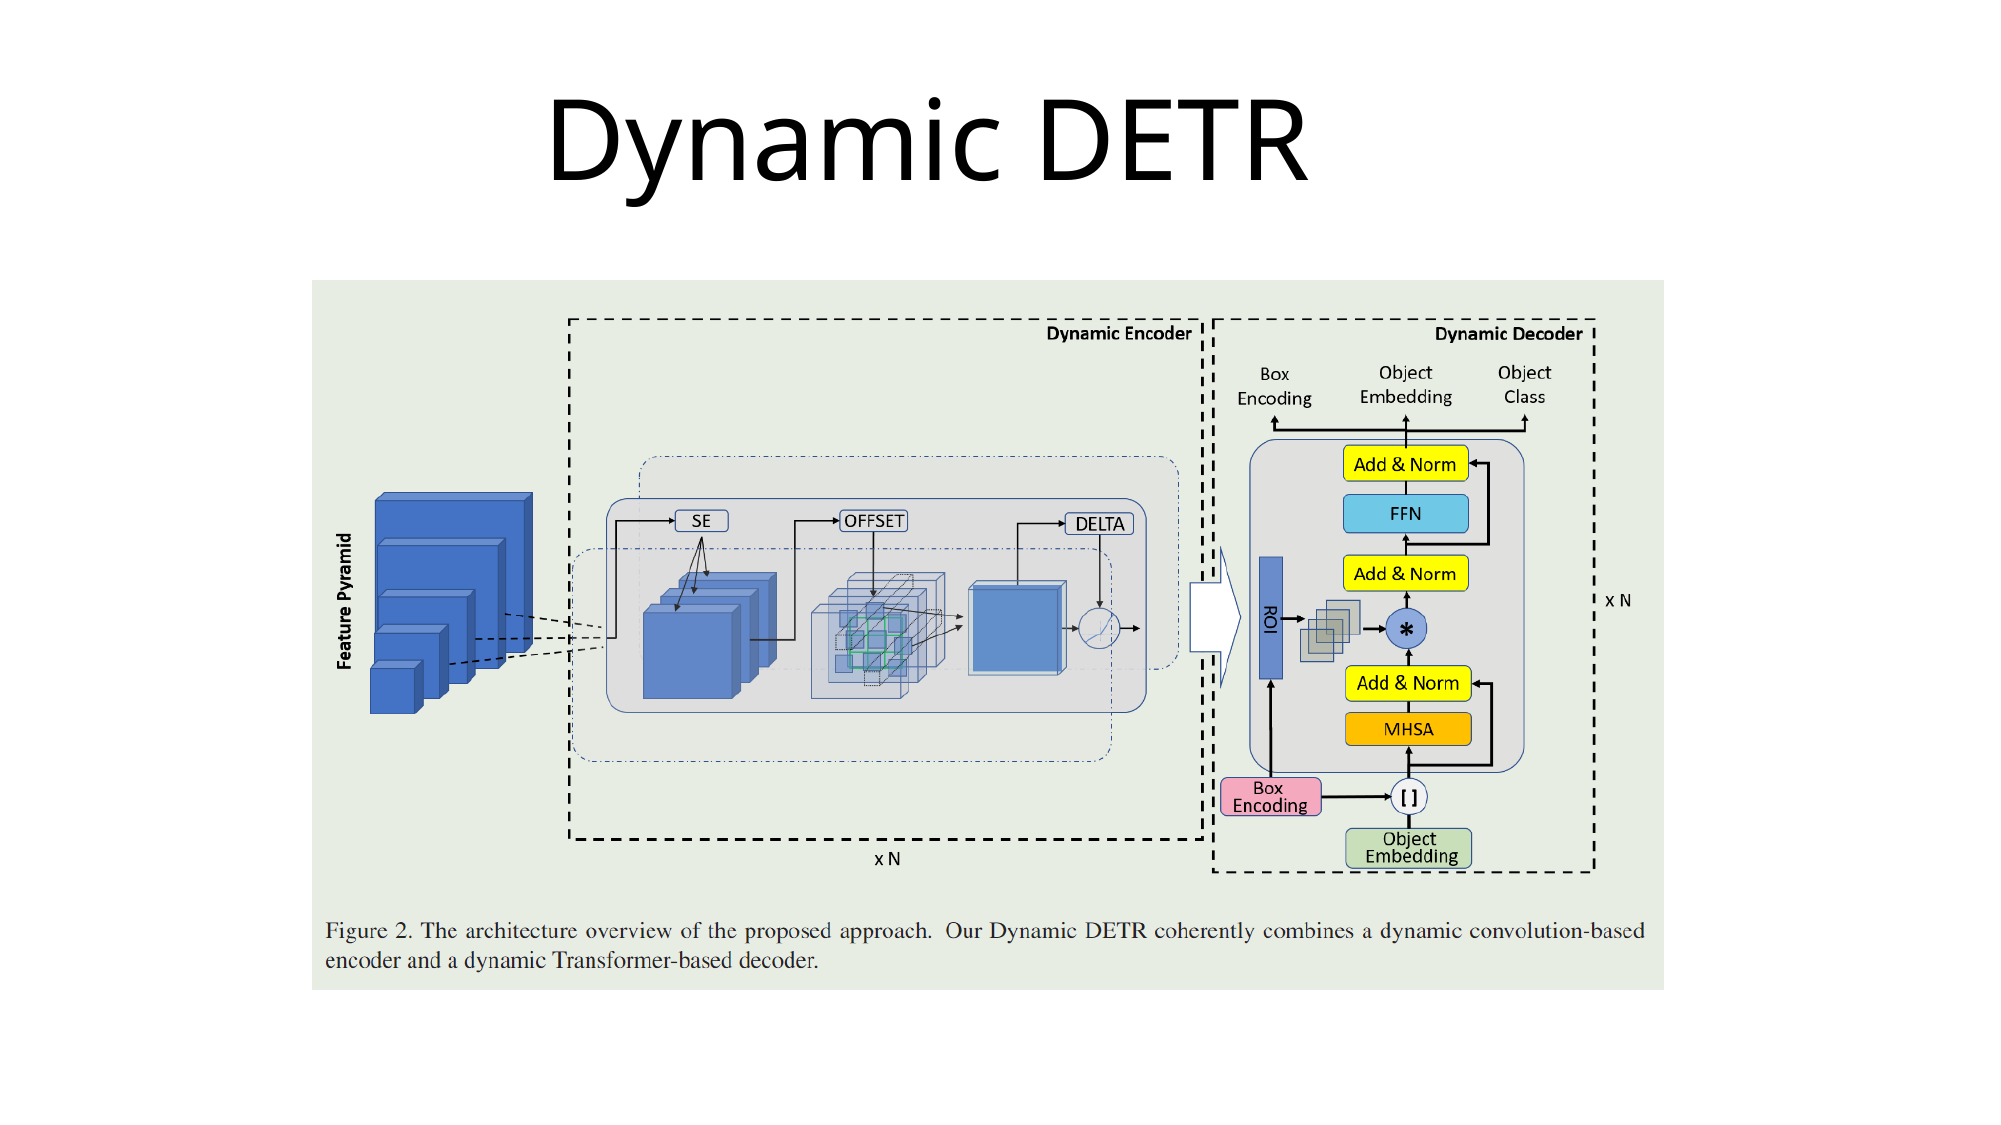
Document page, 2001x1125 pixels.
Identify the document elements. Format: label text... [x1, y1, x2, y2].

text_box Dynamic DETR [528, 60, 1628, 211]
picture [312, 280, 1664, 990]
